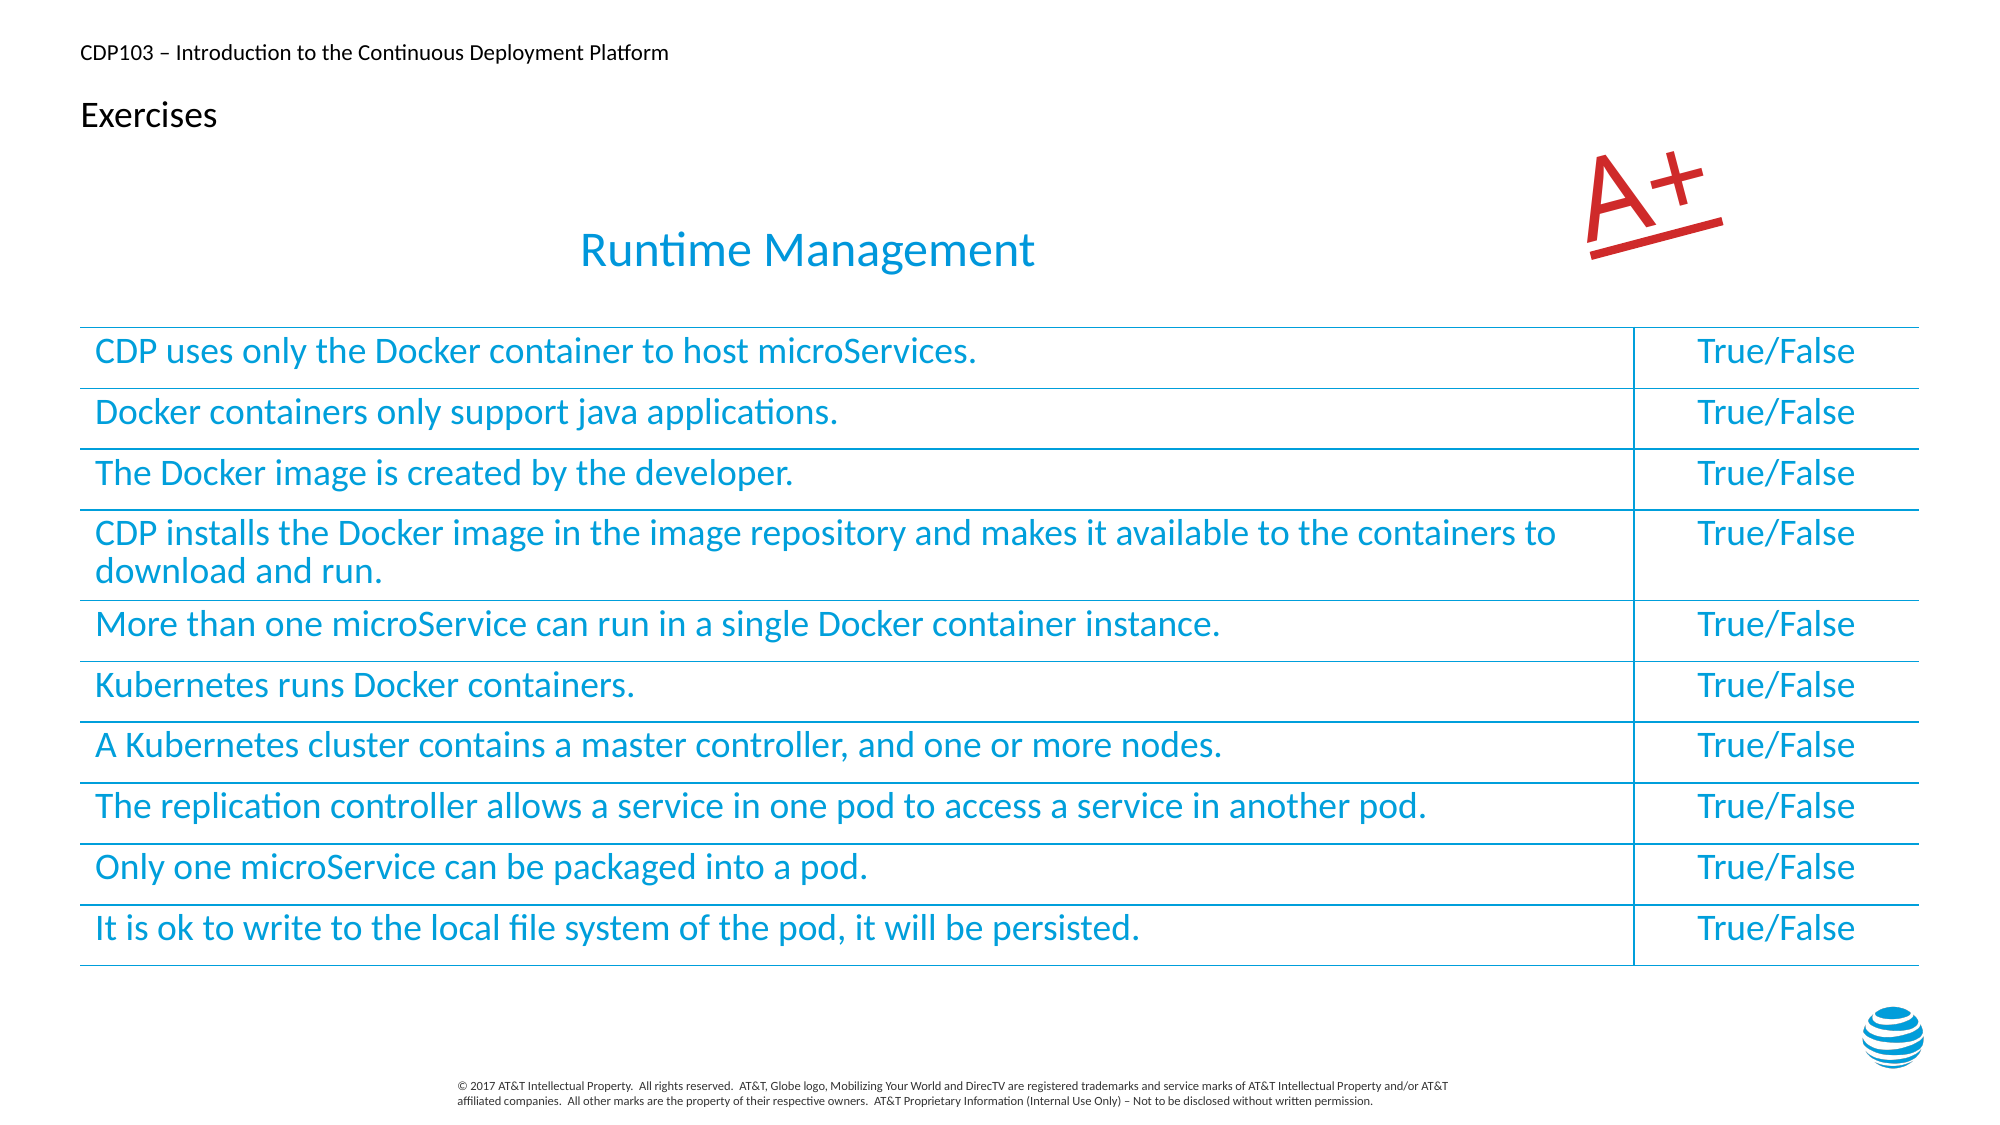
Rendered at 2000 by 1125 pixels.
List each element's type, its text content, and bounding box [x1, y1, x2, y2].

table_cell Only one microService can be packaged into a pod. [80, 845, 1633, 904]
table_cell True/False [1635, 784, 1919, 843]
table_cell True/False [1635, 511, 1919, 600]
text_box Runtime Management [431, 208, 1185, 284]
table_cell A Kubernetes cluster contains a master controller, and one or more nodes. [80, 723, 1633, 782]
table_cell True/False [1635, 845, 1919, 904]
table_cell The replication controller allows a service in one pod to access a service in another pod. [80, 784, 1633, 843]
table_cell Kubernetes runs Docker containers. [80, 662, 1633, 721]
text_box A+ [1558, 86, 1775, 264]
table_cell True/False [1635, 389, 1919, 448]
title Exercises [80, 85, 1920, 142]
table_header True/False [1635, 328, 1919, 388]
table_cell More than one microService can run in a single Docker container instance. [80, 601, 1633, 661]
table_cell CDP installs the Docker image in the image repository and makes it available to the containers to download and run. [80, 511, 1633, 600]
table_cell It is ok to write to the local file system of the pod, it will be persisted. [80, 906, 1633, 965]
table_header CDP uses only the Docker container to host microServices. [80, 328, 1633, 388]
table_cell True/False [1635, 723, 1919, 782]
table_cell True/False [1635, 662, 1919, 721]
table_cell True/False [1635, 601, 1919, 661]
table_cell True/False [1635, 906, 1919, 965]
table_cell Docker containers only support java applications. [80, 389, 1633, 448]
table_cell The Docker image is created by the developer. [80, 450, 1633, 509]
table_cell True/False [1635, 450, 1919, 509]
